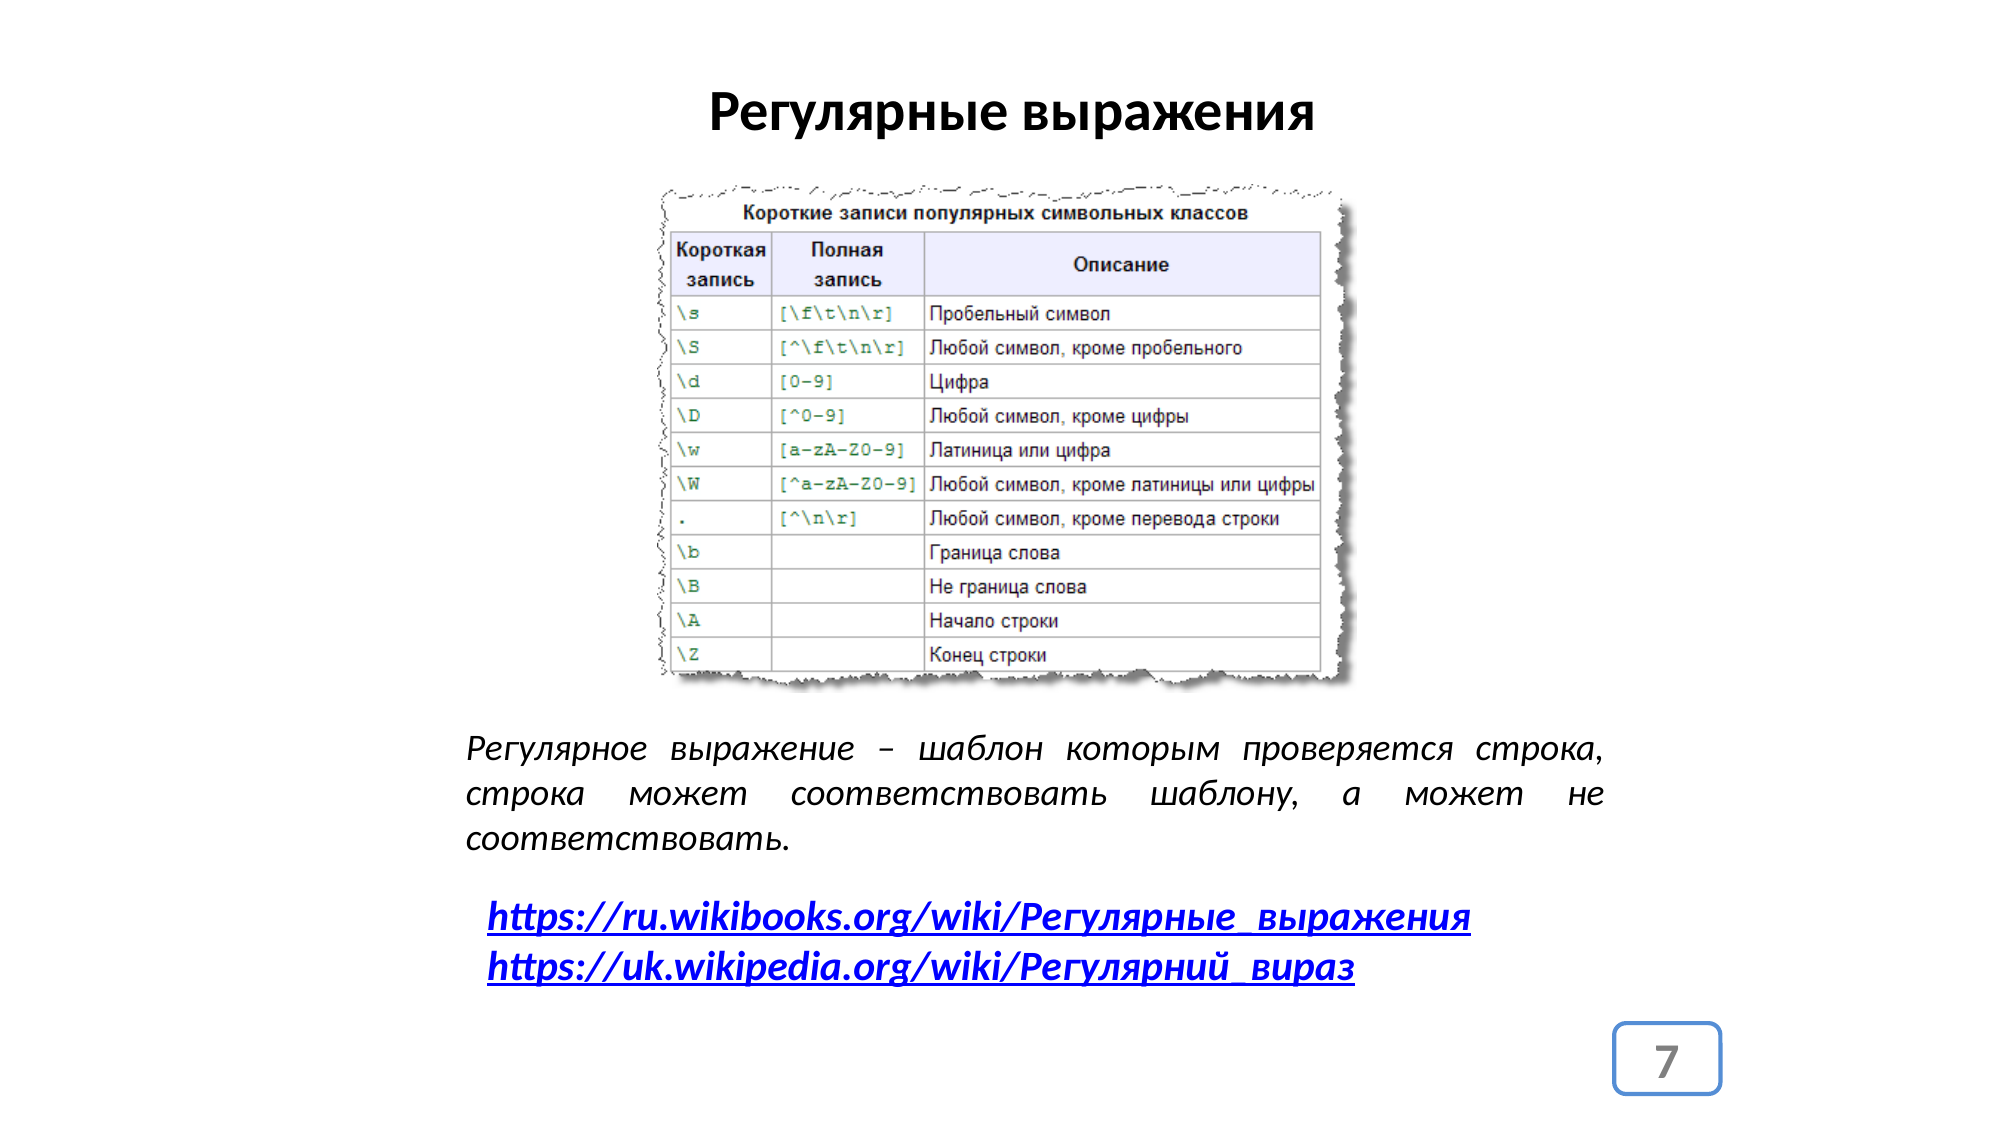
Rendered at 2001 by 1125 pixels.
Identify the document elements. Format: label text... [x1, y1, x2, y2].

picture [657, 184, 1357, 693]
text_box https://ru.wikibooks.org/wiki/Регулярные_выражения https://uk.wikipedia.org/wiki/Регулярний_вираз [472, 881, 1554, 997]
text_box Регулярное выражение – шаблон которым проверяется строка, строка может соответствовать шаблону, а может не соответствовать. [451, 715, 1621, 866]
text_box Регулярные выражения [376, 64, 1650, 150]
text_box 7 [1612, 1021, 1723, 1097]
